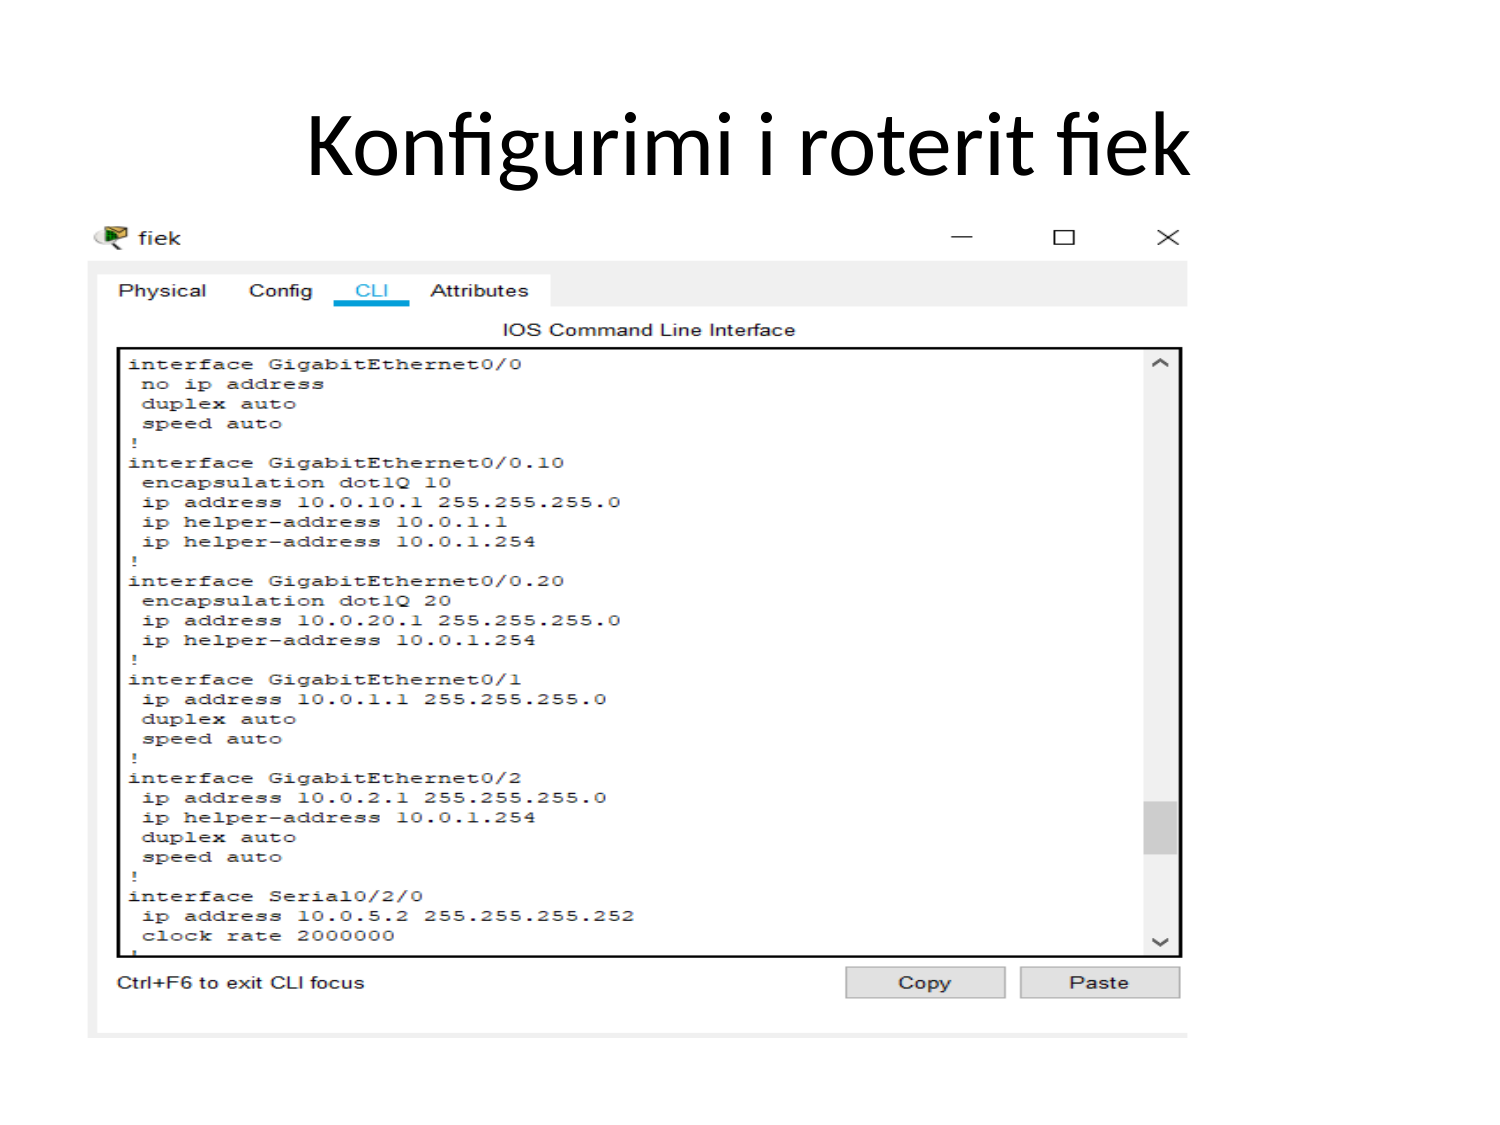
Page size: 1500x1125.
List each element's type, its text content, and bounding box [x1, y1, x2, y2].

title Konfigurimi i roterit fiek [75, 45, 1425, 233]
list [87, 224, 1188, 1038]
